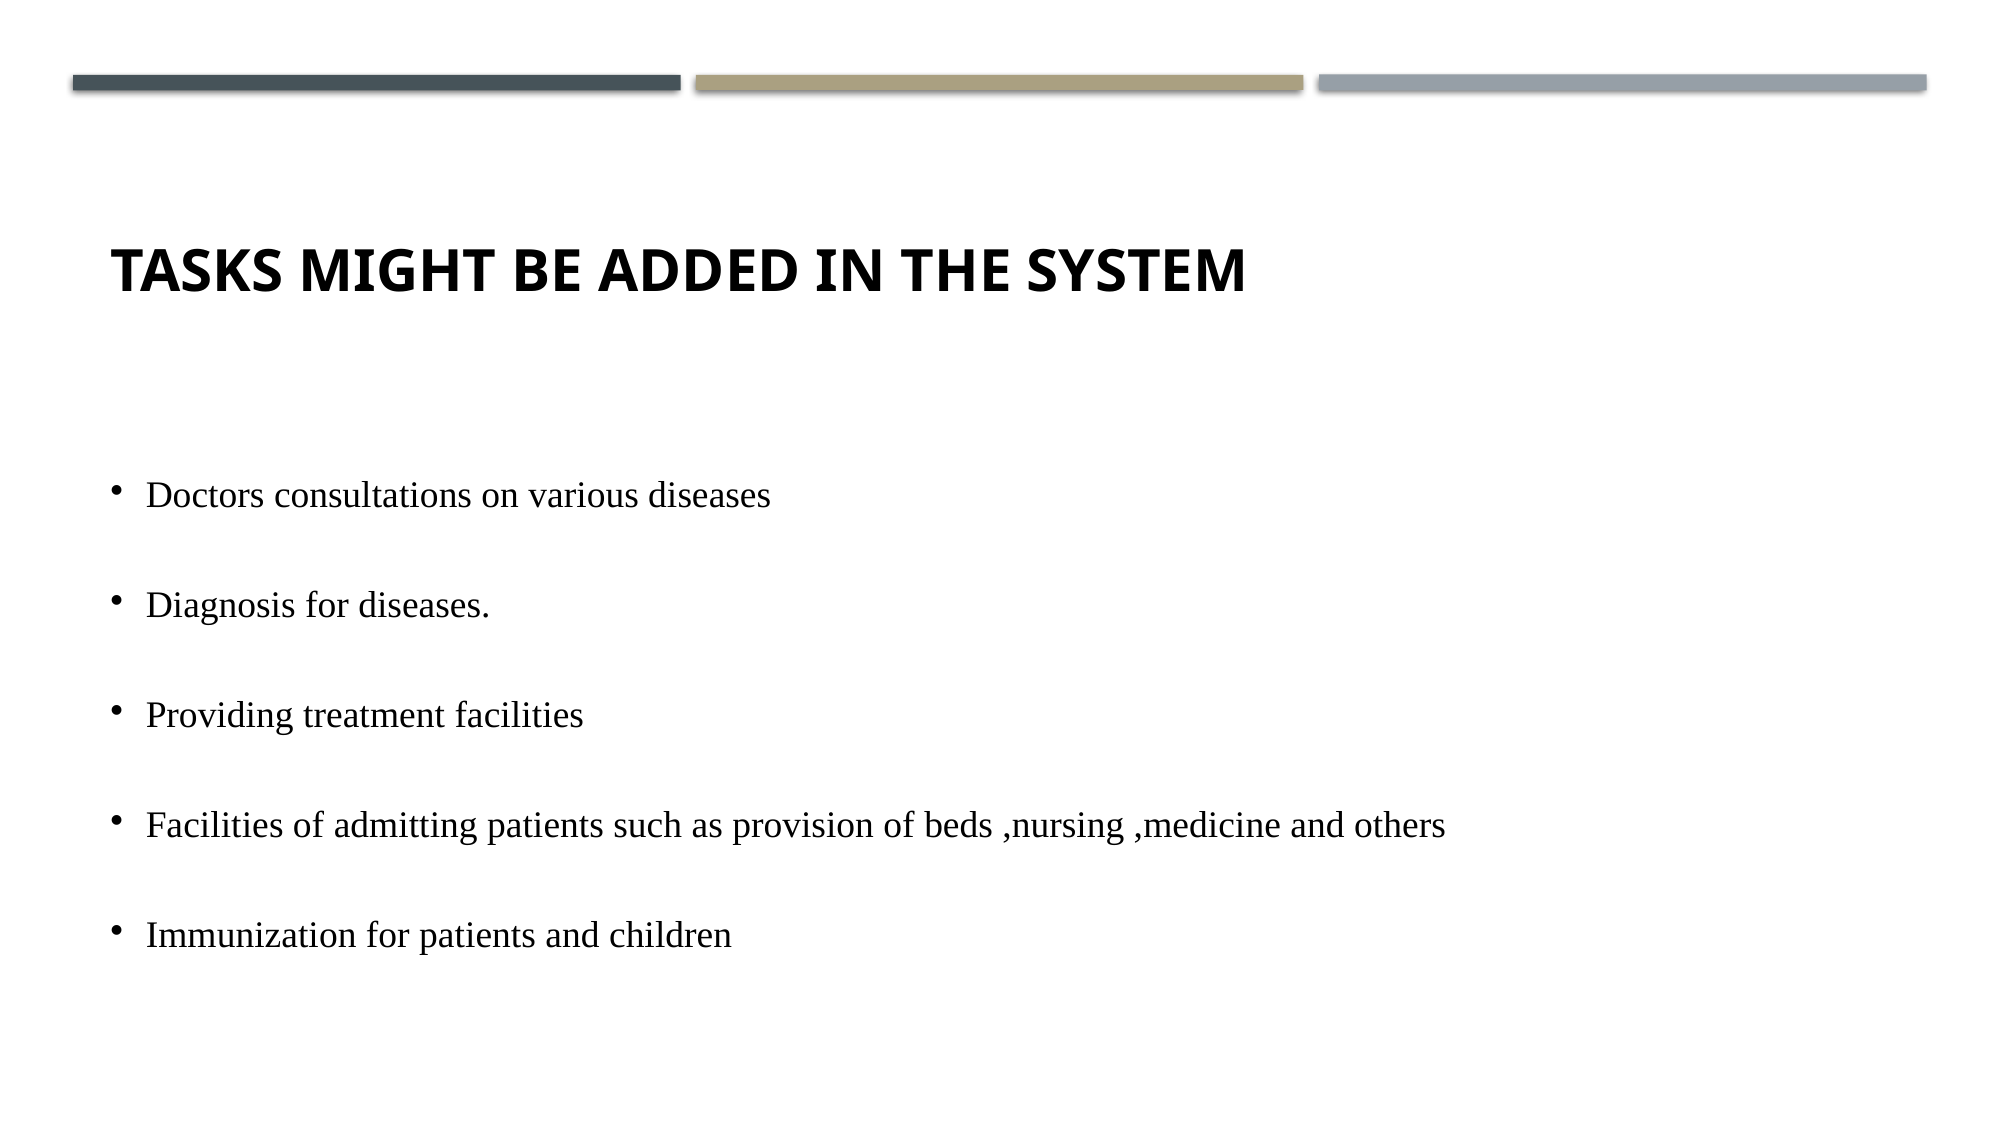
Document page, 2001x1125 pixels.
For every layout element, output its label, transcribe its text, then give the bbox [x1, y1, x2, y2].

title Tasks might be added in the system [95, 115, 1905, 311]
list Doctors consultations on various diseases Diagnosis for diseases. Providing treatment facilities Facilities of admitting patients such as provision of beds ,nursing ,medicine and others Immunization for patients and children [95, 383, 1905, 1061]
